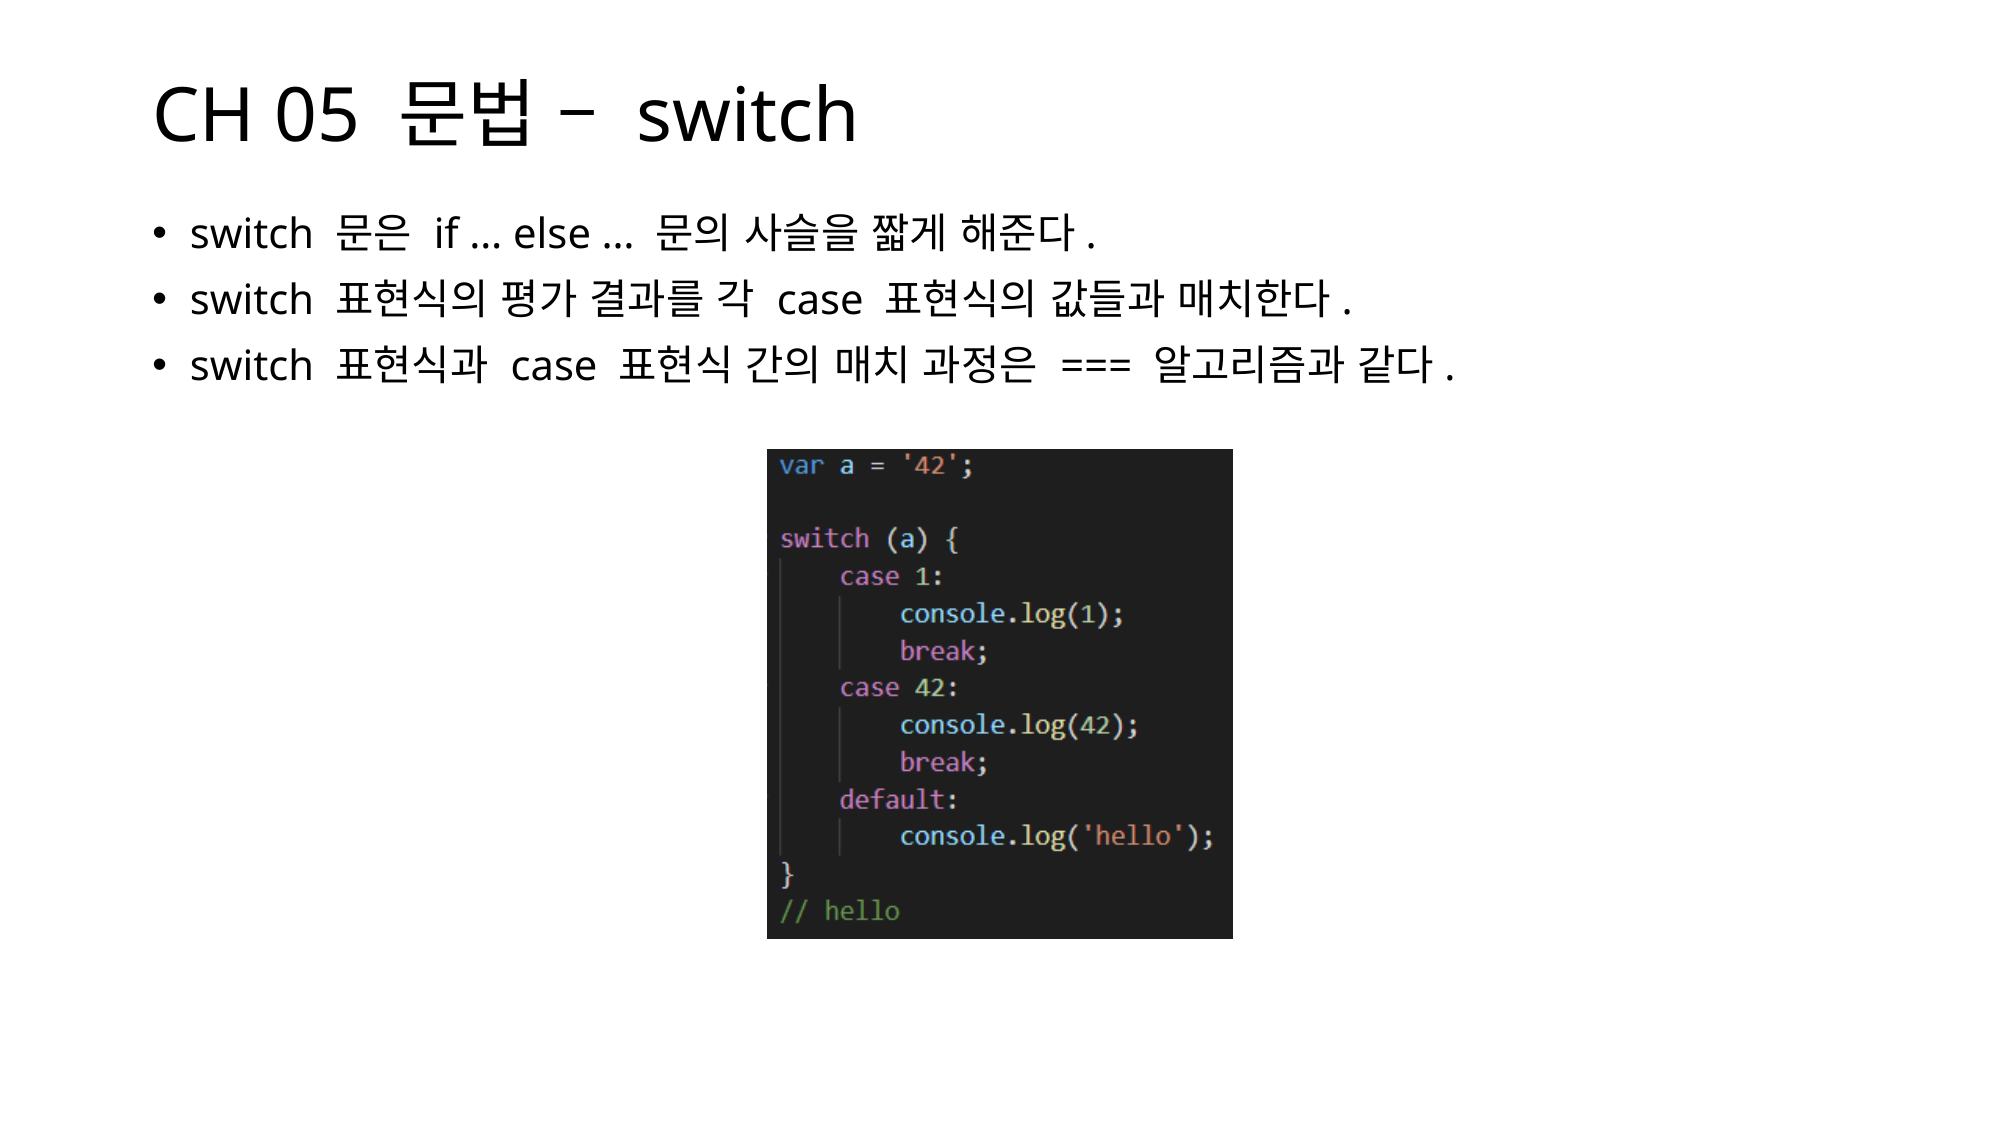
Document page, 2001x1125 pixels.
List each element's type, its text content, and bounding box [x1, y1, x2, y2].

list switch 문은 if … else … 문의 사슬을 짧게 해준다. switch 표현식의 평가 결과를 각 case 표현식의 값들과 매치한다. switch 표현식과 case 표현식 간의 매치 과정은 === 알고리즘과 같다. [137, 204, 1863, 1084]
picture [767, 449, 1233, 939]
title CH 05 문법 – switch [137, 59, 1863, 175]
